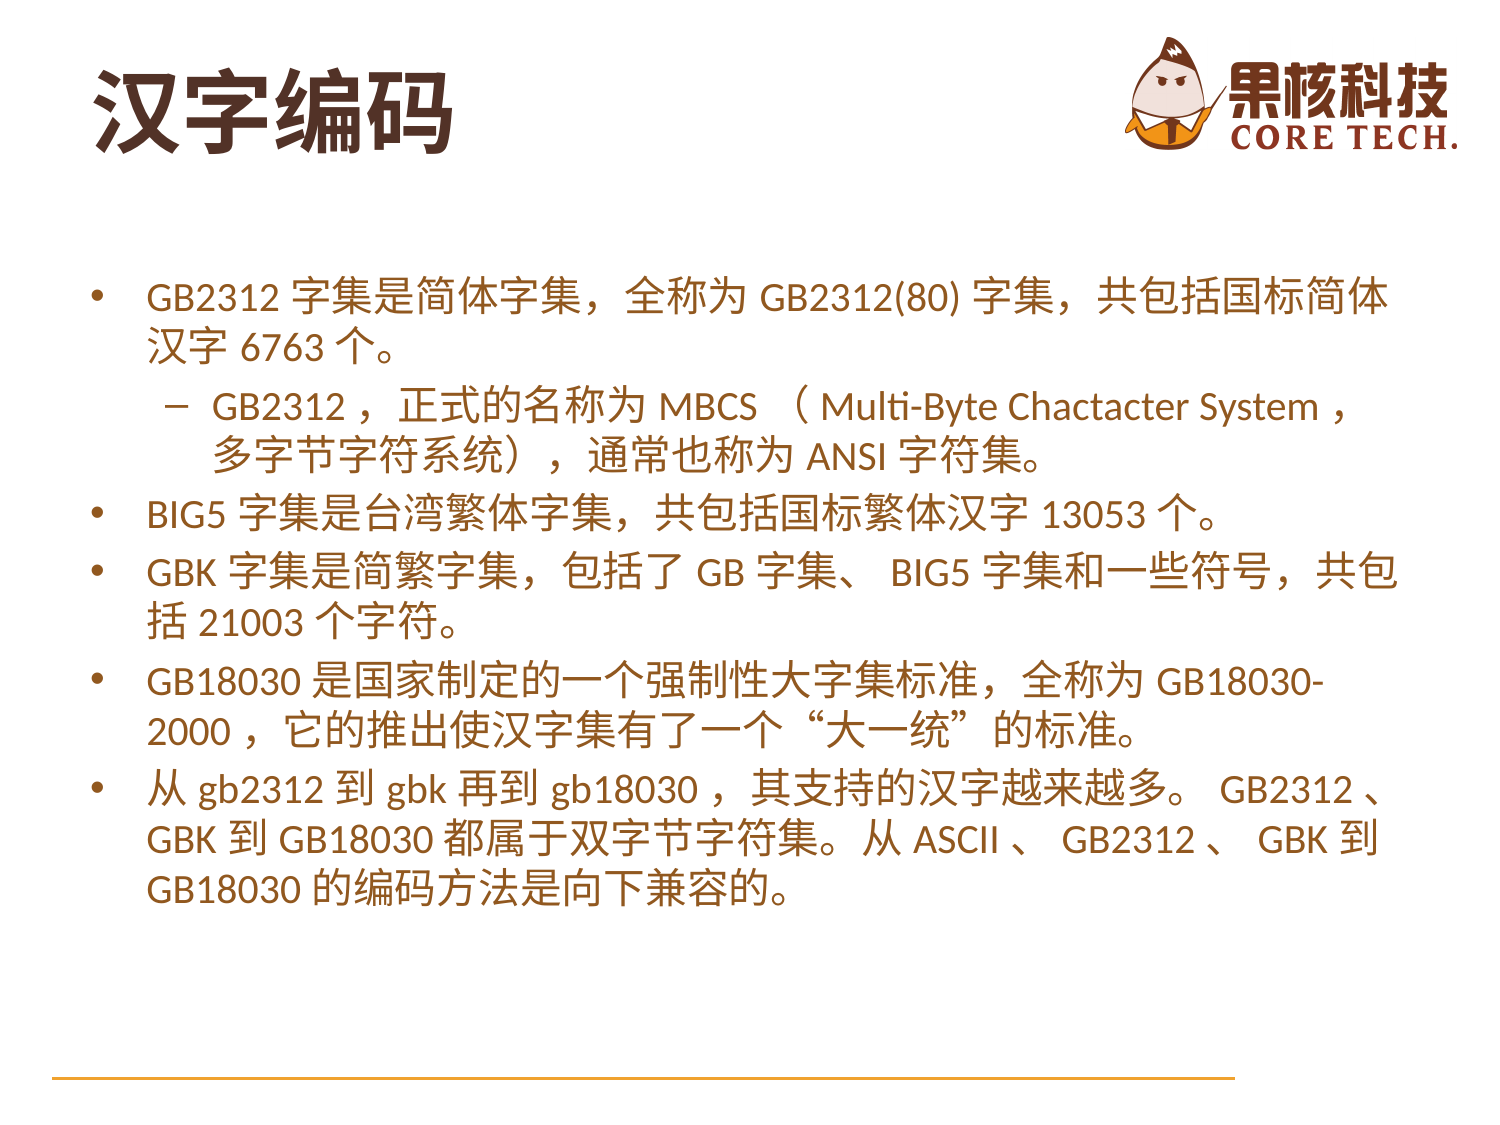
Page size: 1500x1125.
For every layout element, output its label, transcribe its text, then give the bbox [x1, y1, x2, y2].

list GB2312字集是简体字集，全称为GB2312(80)字集，共包括国标简体汉字6763个。 GB2312，正式的名称为MBCS（Multi-Byte Chactacter System，多字节字符系统），通常也称为ANSI字符集。 BIG5字集是台湾繁体字集，共包括国标繁体汉字13053个。 GBK字集是简繁字集，包括了GB字集、BIG5字集和一些符号，共包括21003个字符。 GB18030是国家制定的一个强制性大字集标准，全称为GB18030-2000，它的推出使汉字集有了一个“大一统”的标准。 从gb2312到gbk再到gb18030，其支持的汉字越来越多。GB2312、GBK到GB18030都属于双字节字符集。从ASCII、GB2312、GBK到GB18030的编码方法是向下兼容的。 [74, 262, 1426, 1006]
picture [1125, 37, 1457, 150]
title 汉字编码 [74, 44, 1101, 176]
